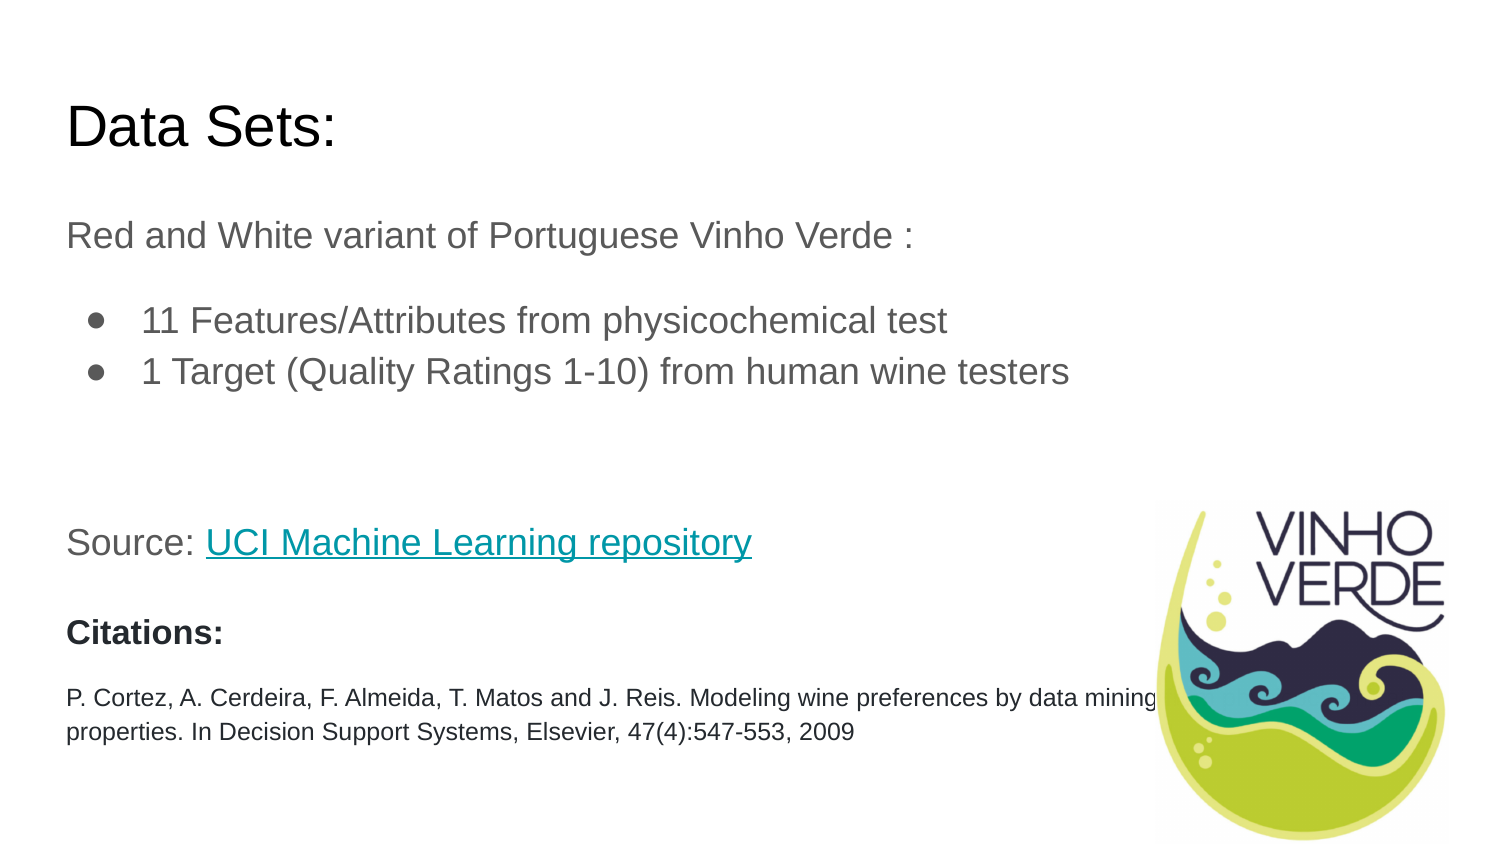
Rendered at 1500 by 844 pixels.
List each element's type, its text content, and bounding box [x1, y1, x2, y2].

picture [1155, 500, 1450, 844]
list Red and White variant of Portuguese Vinho Verde : 11 Features/Attributes from physicochemical test 1 Target (Quality Ratings 1-10) from human wine testers Source: UCI Machine Learning repository Citations: P. Cortez, A. Cerdeira, F. Almeida, T. Matos and J. Reis. Modeling wine preferences by data mining from physicochemical properties. In Decision Support Systems, Elsevier, 47(4):547-553, 2009 [51, 189, 1449, 750]
title Data Sets: [51, 72, 1449, 167]
